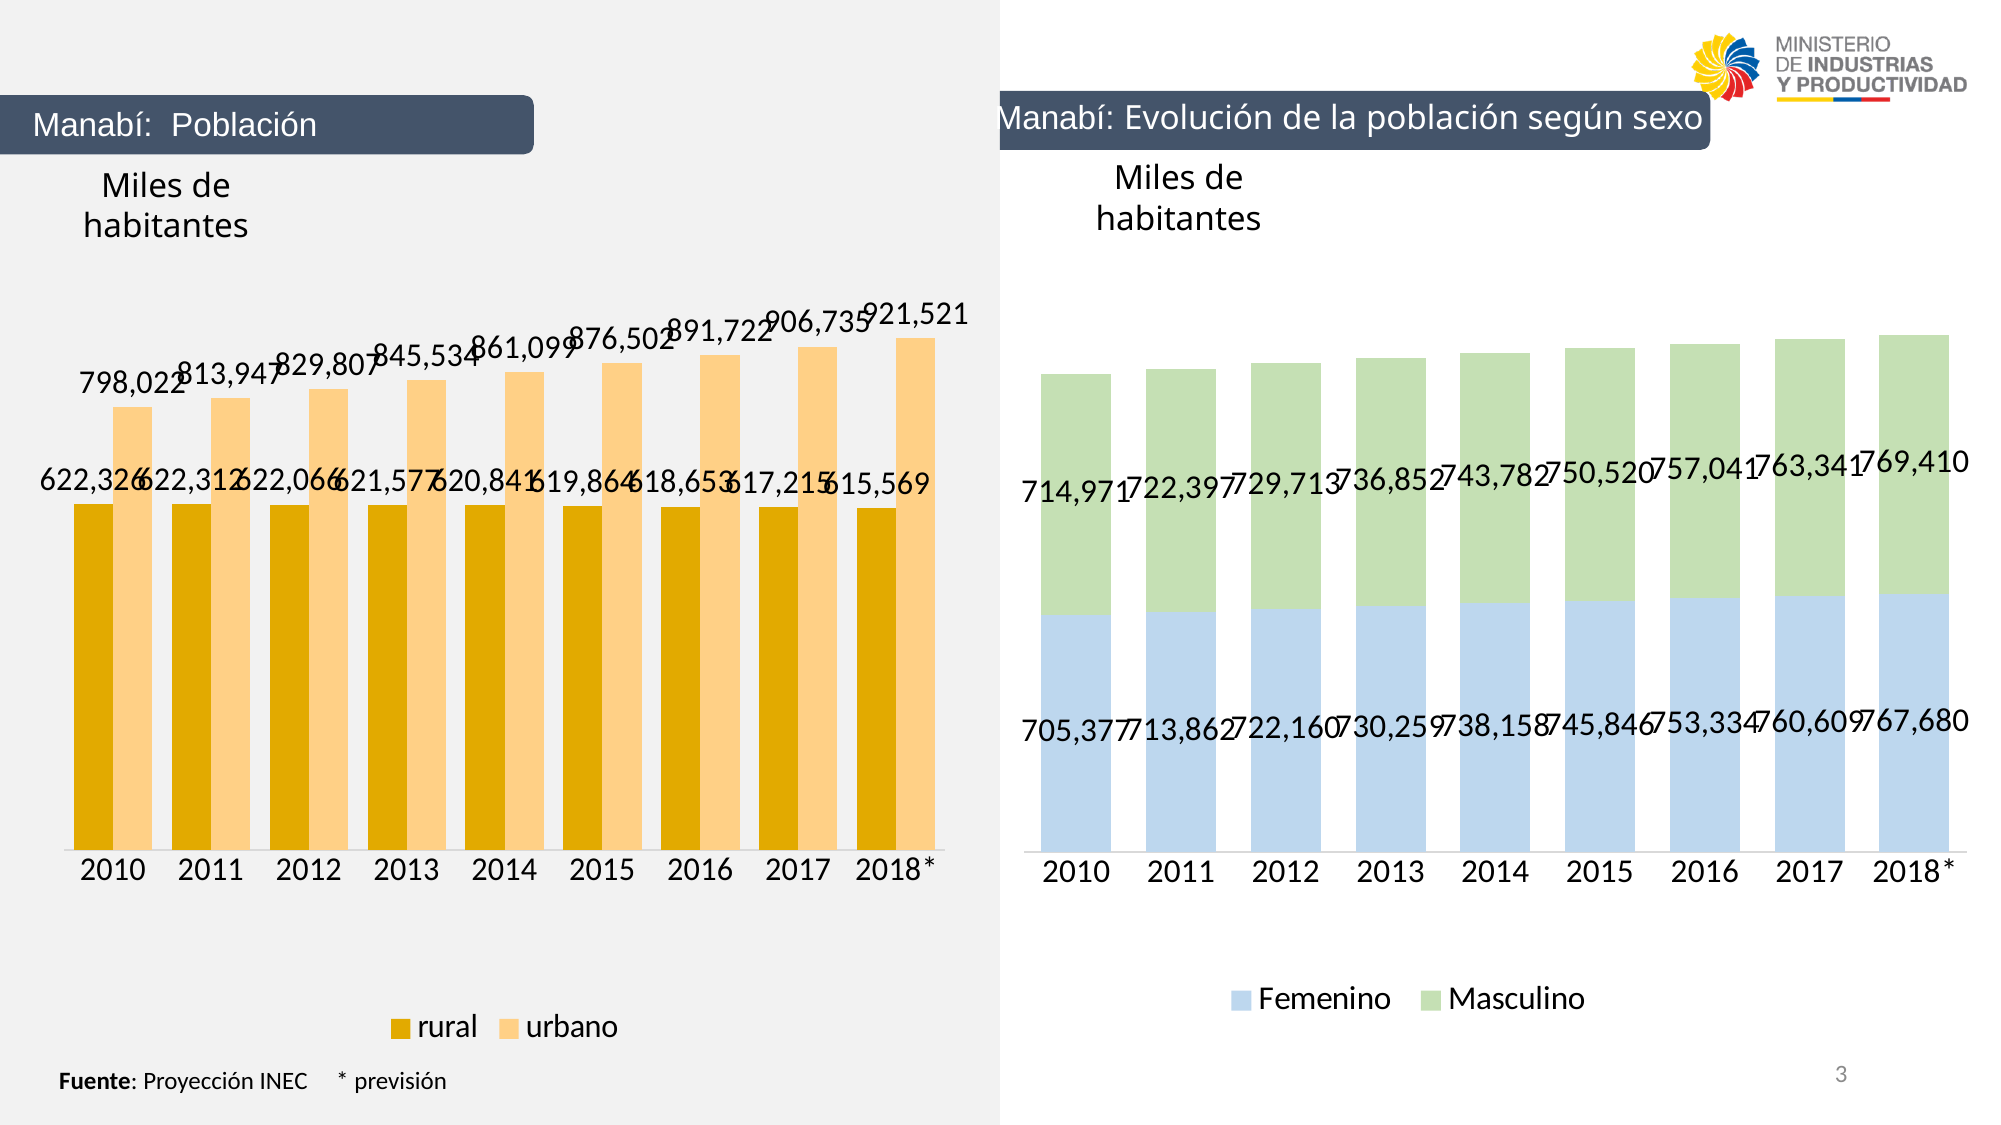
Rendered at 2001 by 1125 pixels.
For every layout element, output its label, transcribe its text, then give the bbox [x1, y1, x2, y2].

text_box [0, 94, 535, 155]
picture [1657, 0, 2000, 135]
text_box Miles de habitantes [1013, 149, 1345, 244]
text_box Manabí: Evolución de la población según sexo [983, 90, 1716, 142]
slide_number 3 [1412, 1042, 1863, 1103]
text_box Manabí: Población [21, 97, 330, 149]
text_box Miles de habitantes [0, 157, 332, 252]
text_box Fuente: Proyección INEC * previsión [44, 1057, 956, 1102]
chart [32, 205, 978, 1053]
text_box [0, 0, 1000, 1125]
text_box [999, 142, 1711, 151]
chart [1007, 245, 1970, 1027]
